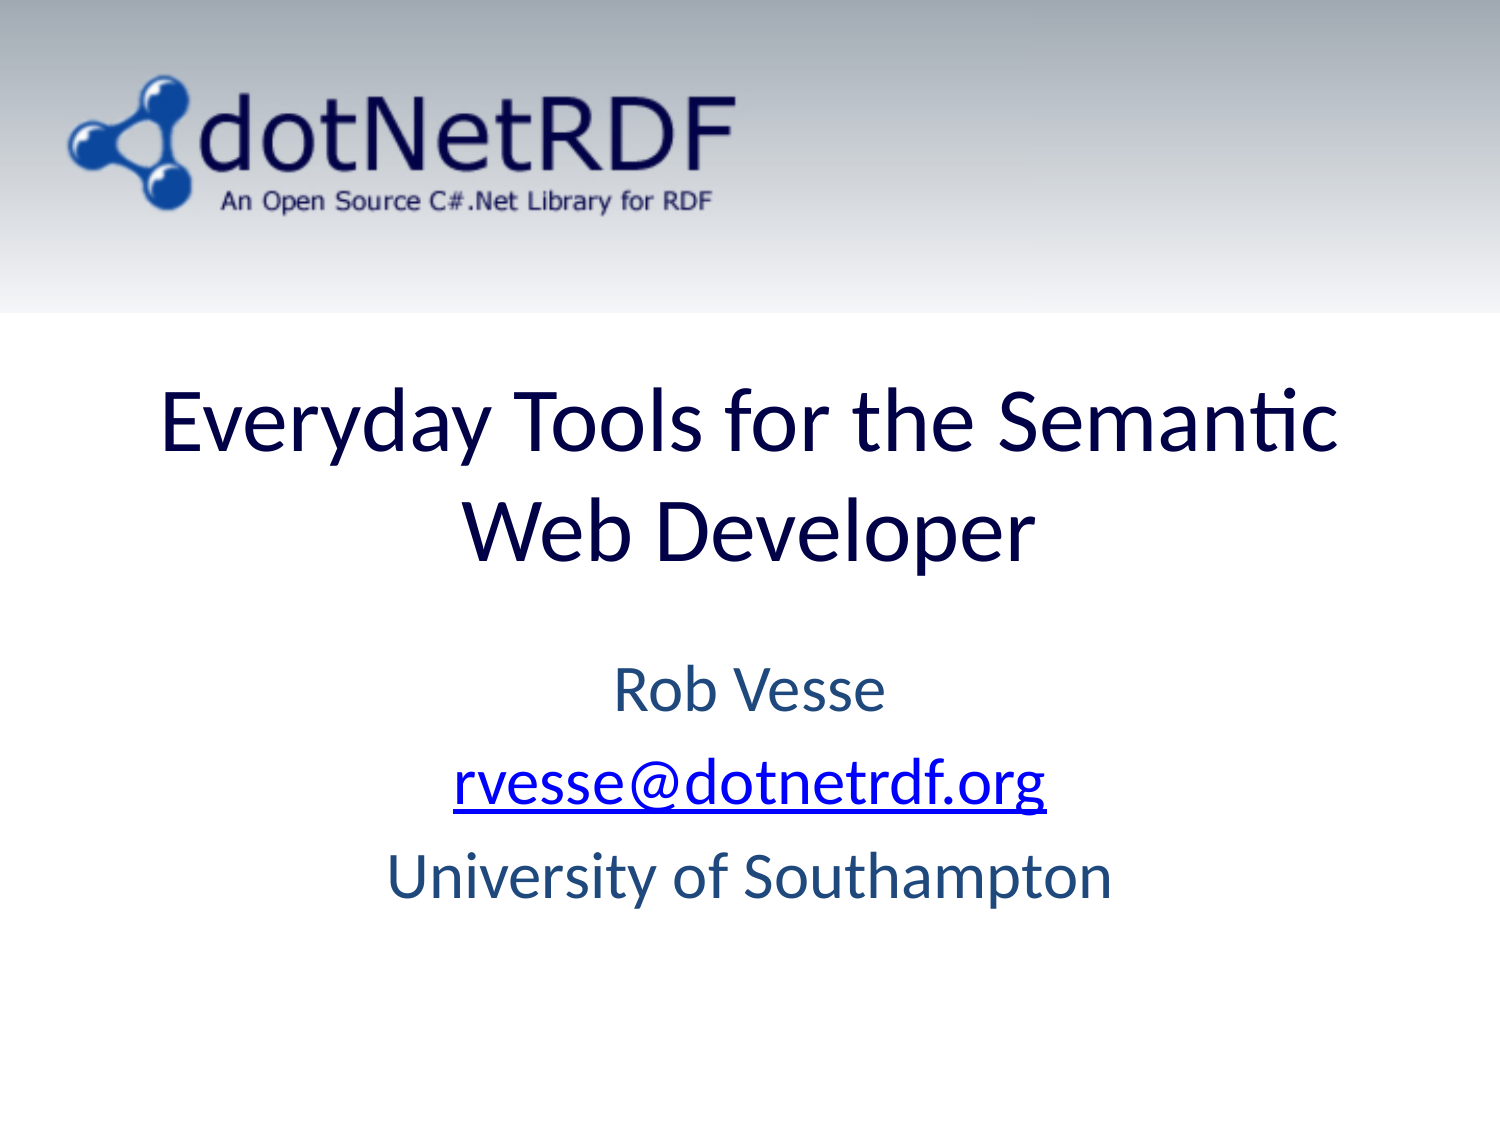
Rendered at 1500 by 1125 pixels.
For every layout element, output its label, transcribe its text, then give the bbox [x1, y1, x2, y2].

subtitle Rob Vesse rvesse@dotnetrdf.org University of Southampton [225, 637, 1275, 925]
title Everyday Tools for the Semantic Web Developer [112, 349, 1388, 591]
picture [0, 0, 1500, 313]
